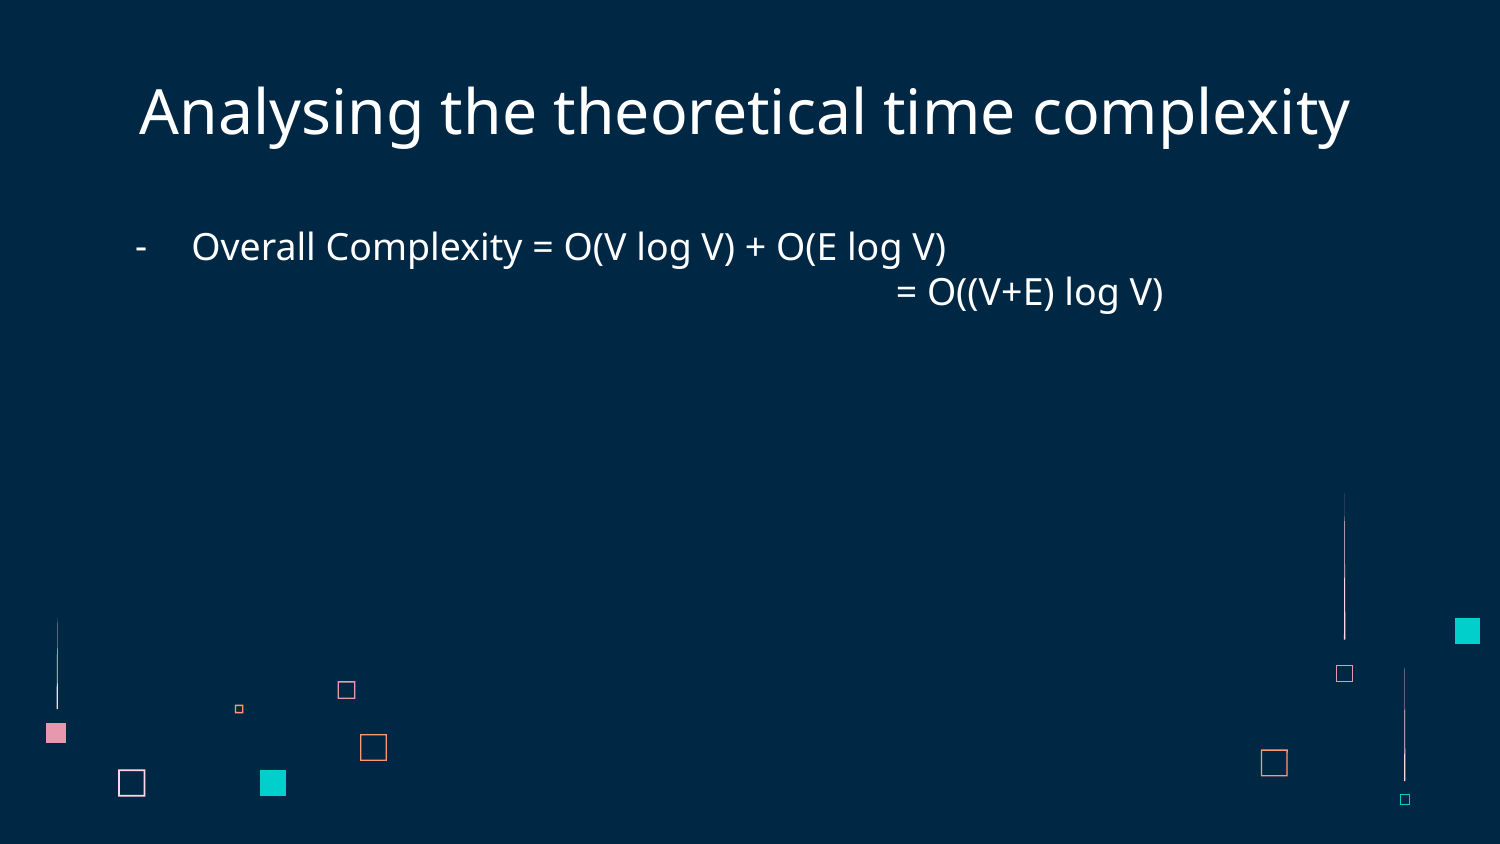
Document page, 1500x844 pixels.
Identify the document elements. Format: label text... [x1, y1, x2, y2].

list Overall Complexity = O(V log V) + O(E log V) = O((V+E) log V) [101, 207, 1391, 741]
title Analysing the theoretical time complexity [101, 67, 1391, 163]
